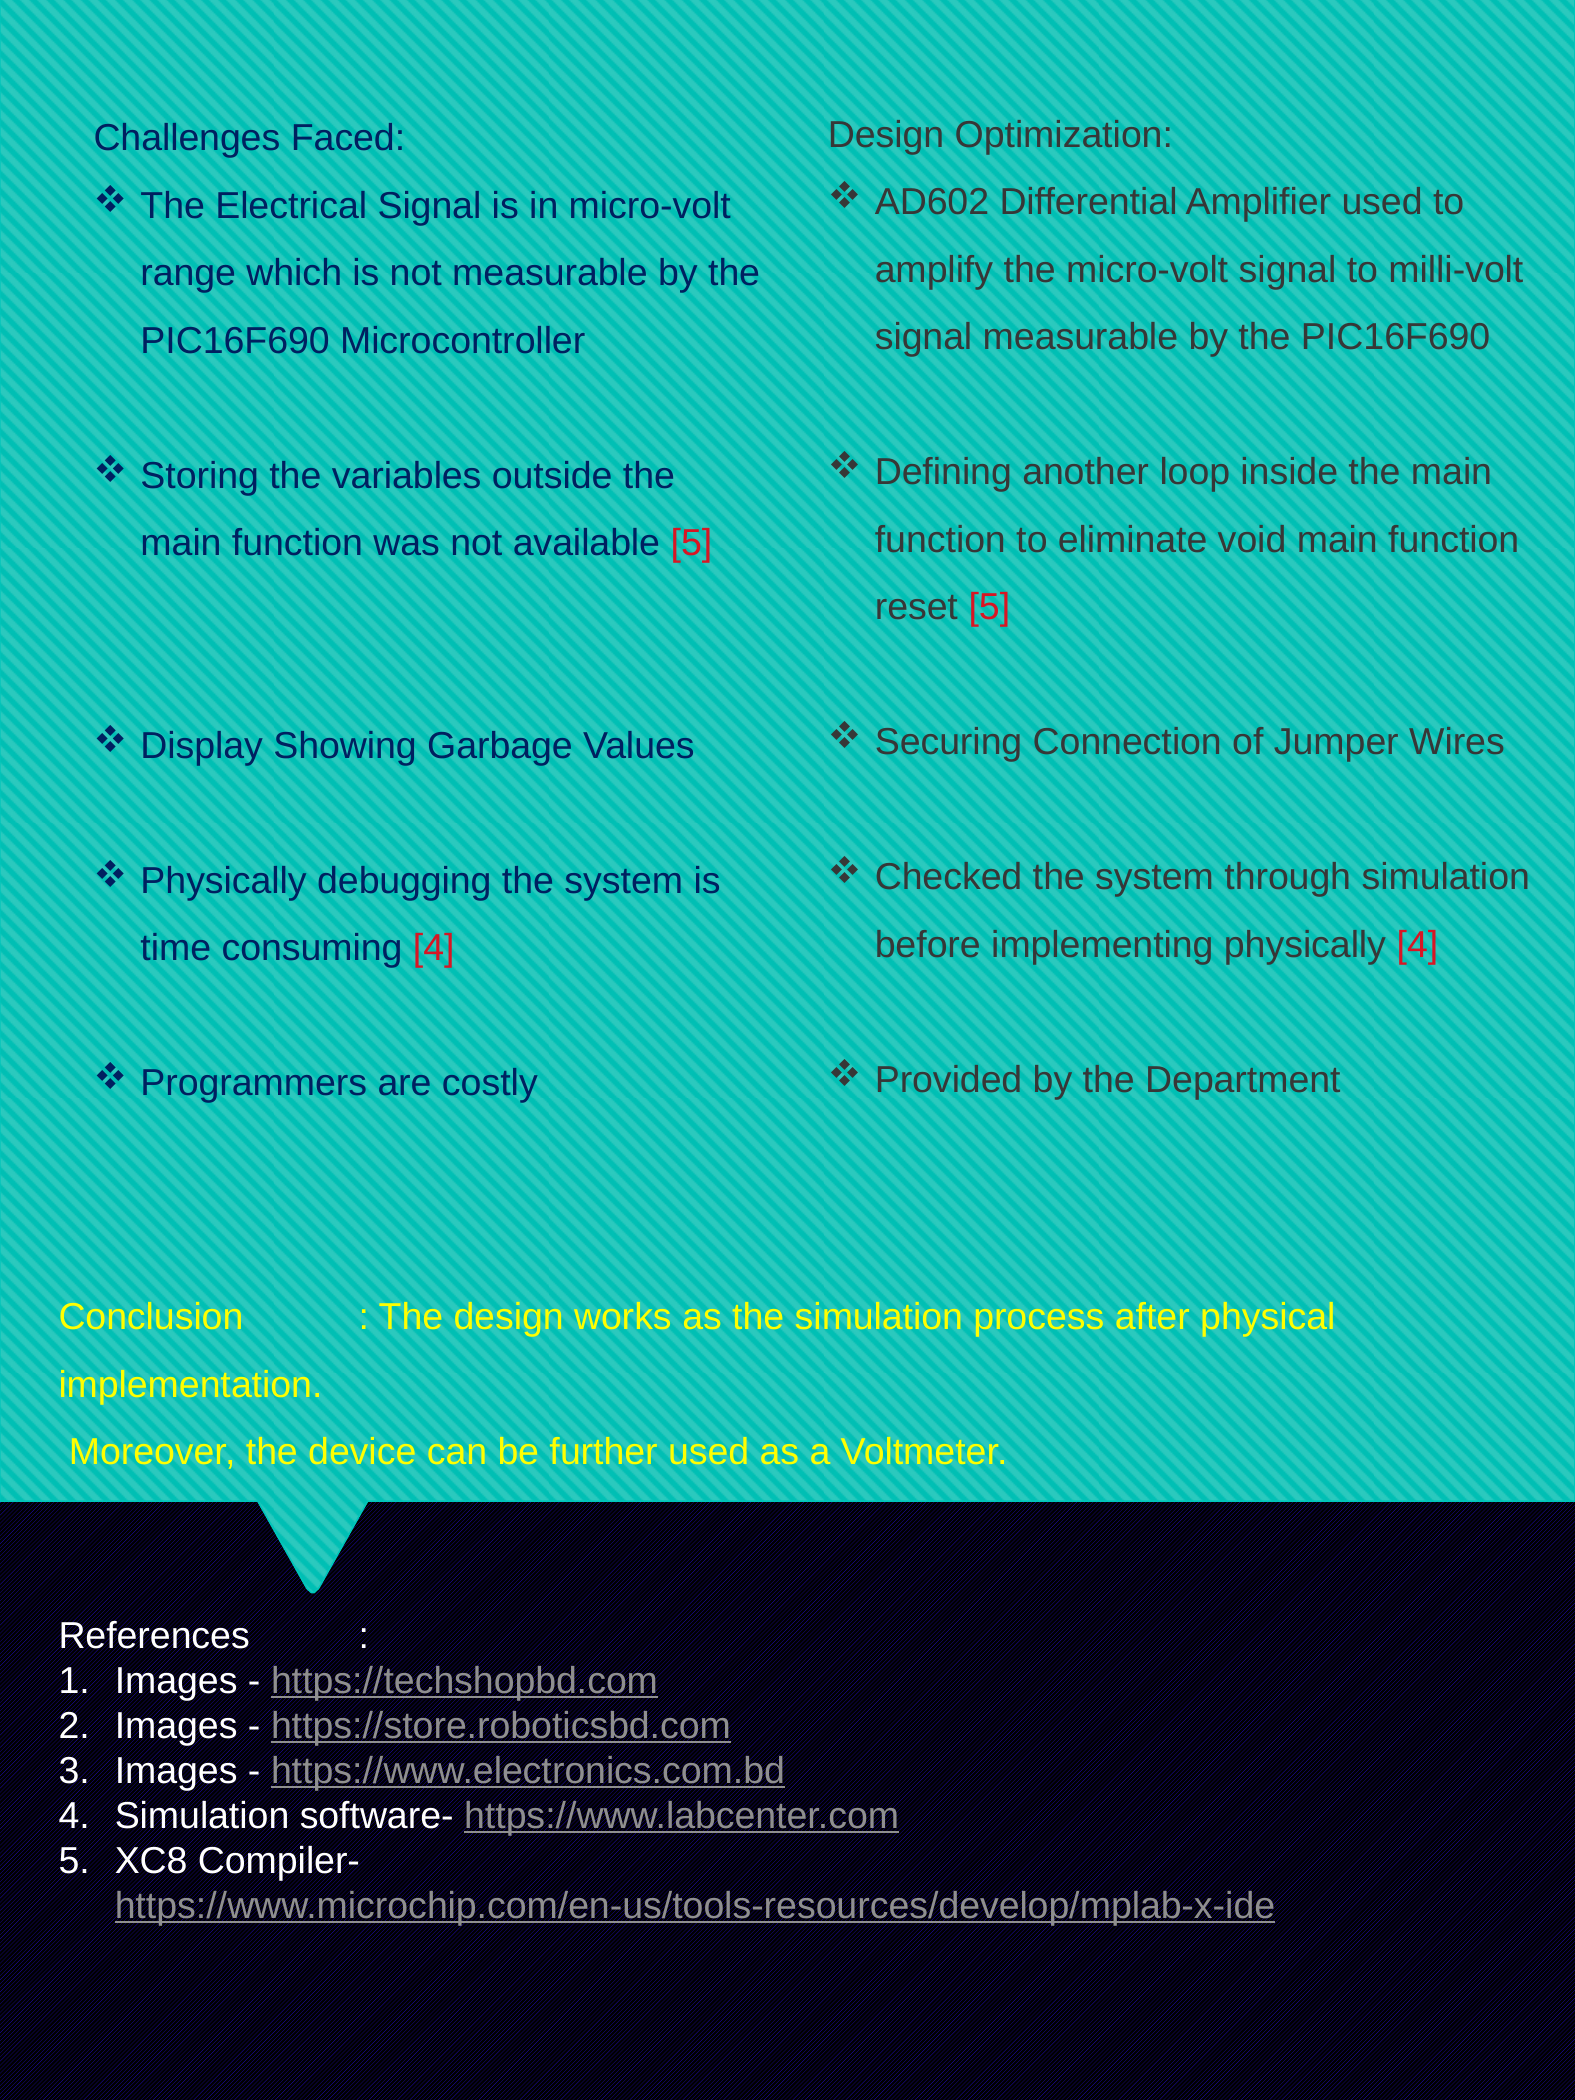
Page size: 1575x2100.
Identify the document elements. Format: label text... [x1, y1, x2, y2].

text_box References : Images - https://techshopbd.com Images - https://store.roboticsbd.com Images - https://www.electronics.com.bd Simulation software- https://www.labcenter.com XC8 Compiler- https://www.microchip.com/en-us/tools-resources/develop/mplab-x-ide [43, 1603, 1503, 2100]
text_box Challenges Faced: The Electrical Signal is in micro-volt range which is not measurable by the PIC16F690 Microcontroller Storing the variables outside the main function was not available [5] Display Showing Garbage Values Physically debugging the system is time consuming [4] Programmers are costly [78, 83, 776, 1179]
text_box Design Optimization: AD602 Differential Amplifier used to amplify the micro-volt signal to milli-volt signal measurable by the PIC16F690 Defining another loop inside the main function to eliminate void main function reset [5] Securing Connection of Jumper Wires Checked the system through simulation before implementing physically [4] Provided by the Department [813, 79, 1550, 1107]
text_box Conclusion : The design works as the simulation process after physical implementation. Moreover, the device can be further used as a Voltmeter. [43, 1262, 1575, 1480]
